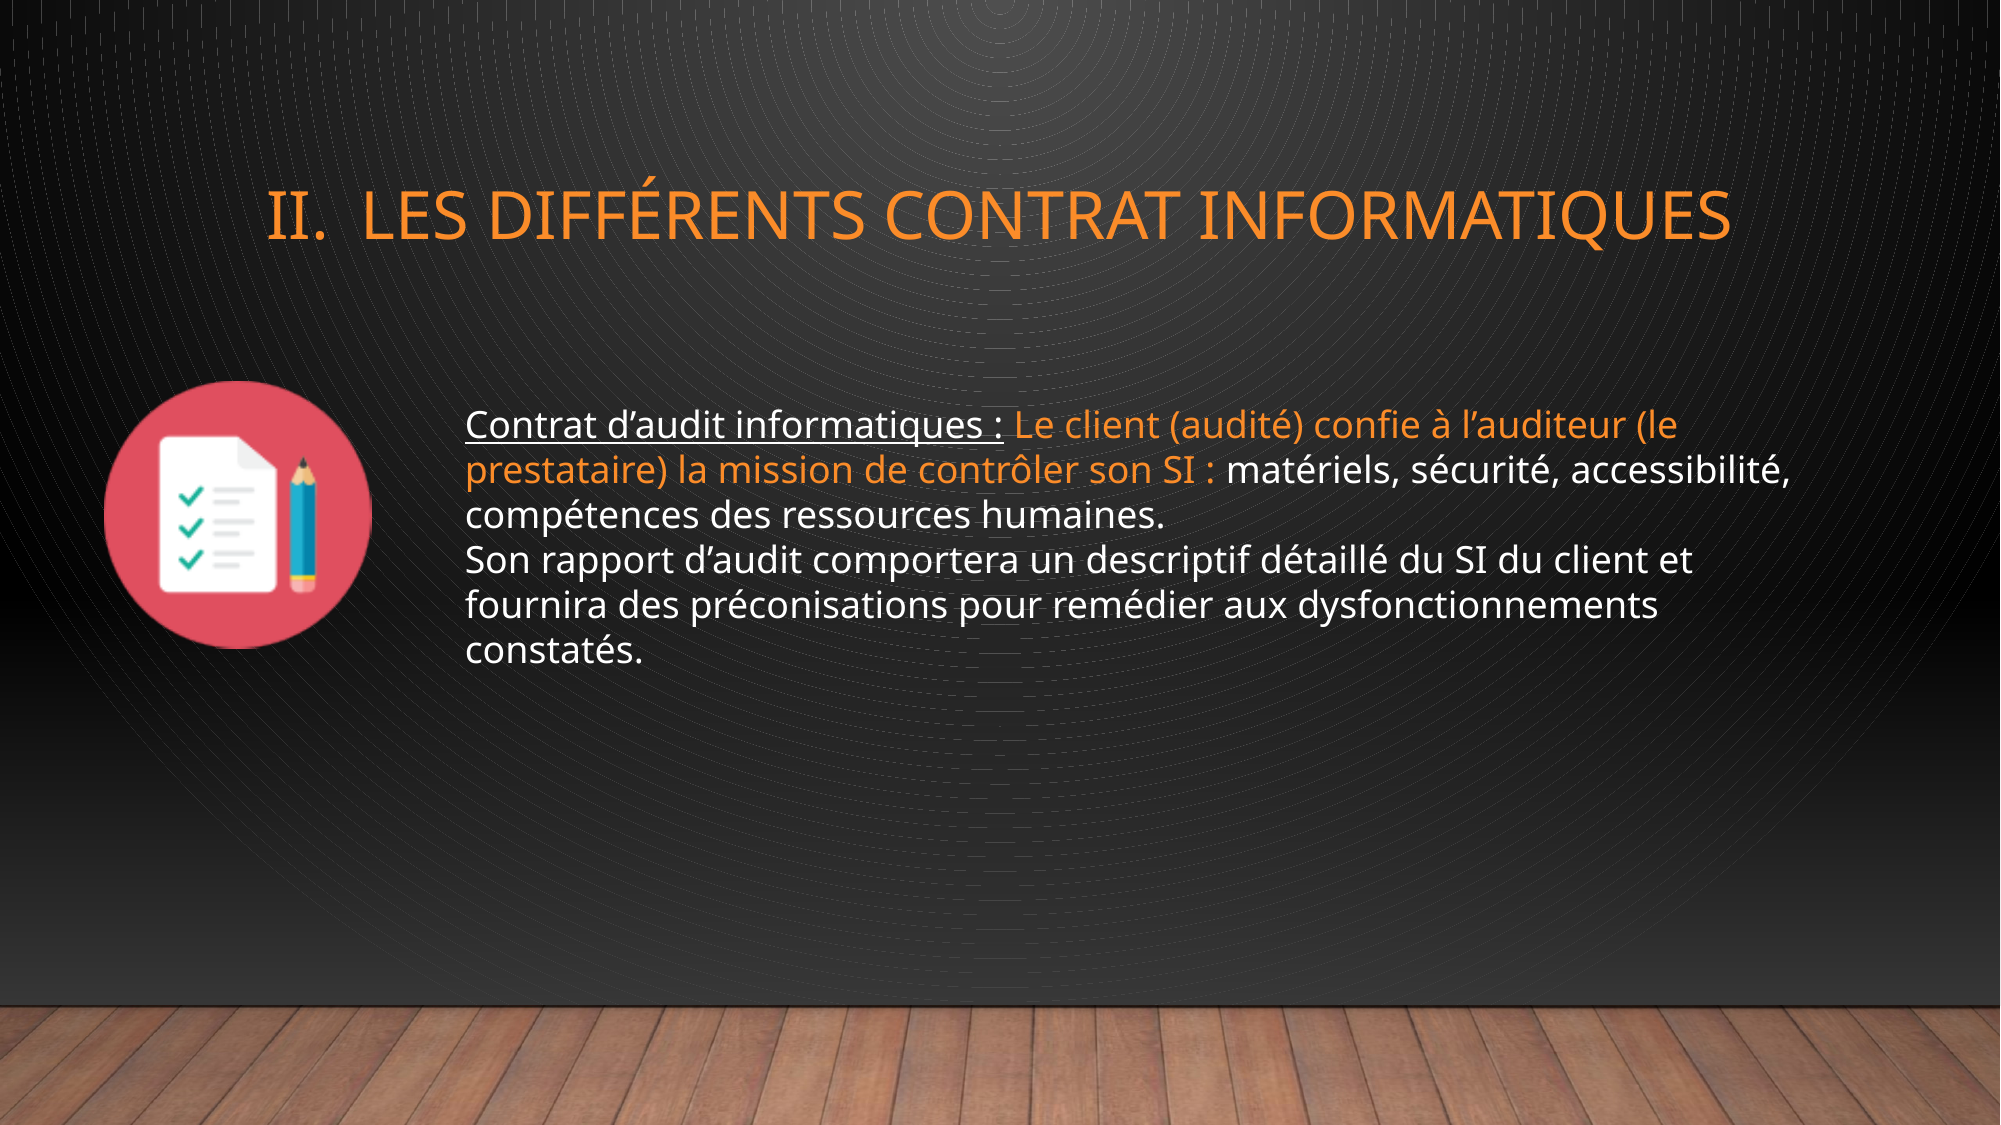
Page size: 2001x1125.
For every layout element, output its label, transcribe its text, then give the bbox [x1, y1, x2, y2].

picture [0, 1005, 2000, 1125]
title Les différents contrat informatiques [237, 132, 1763, 305]
text_box Contrat d’audit informatiques : Le client (audité) confie à l’auditeur (le prestataire) la mission de contrôler son SI : matériels, sécurité, accessibilité, compétences des ressources humaines. Son rapport d’audit comportera un descriptif détaillé du SI du client et fournira des préconisations pour remédier aux dysfonctionnements constatés. [449, 393, 1851, 679]
picture [104, 381, 372, 649]
